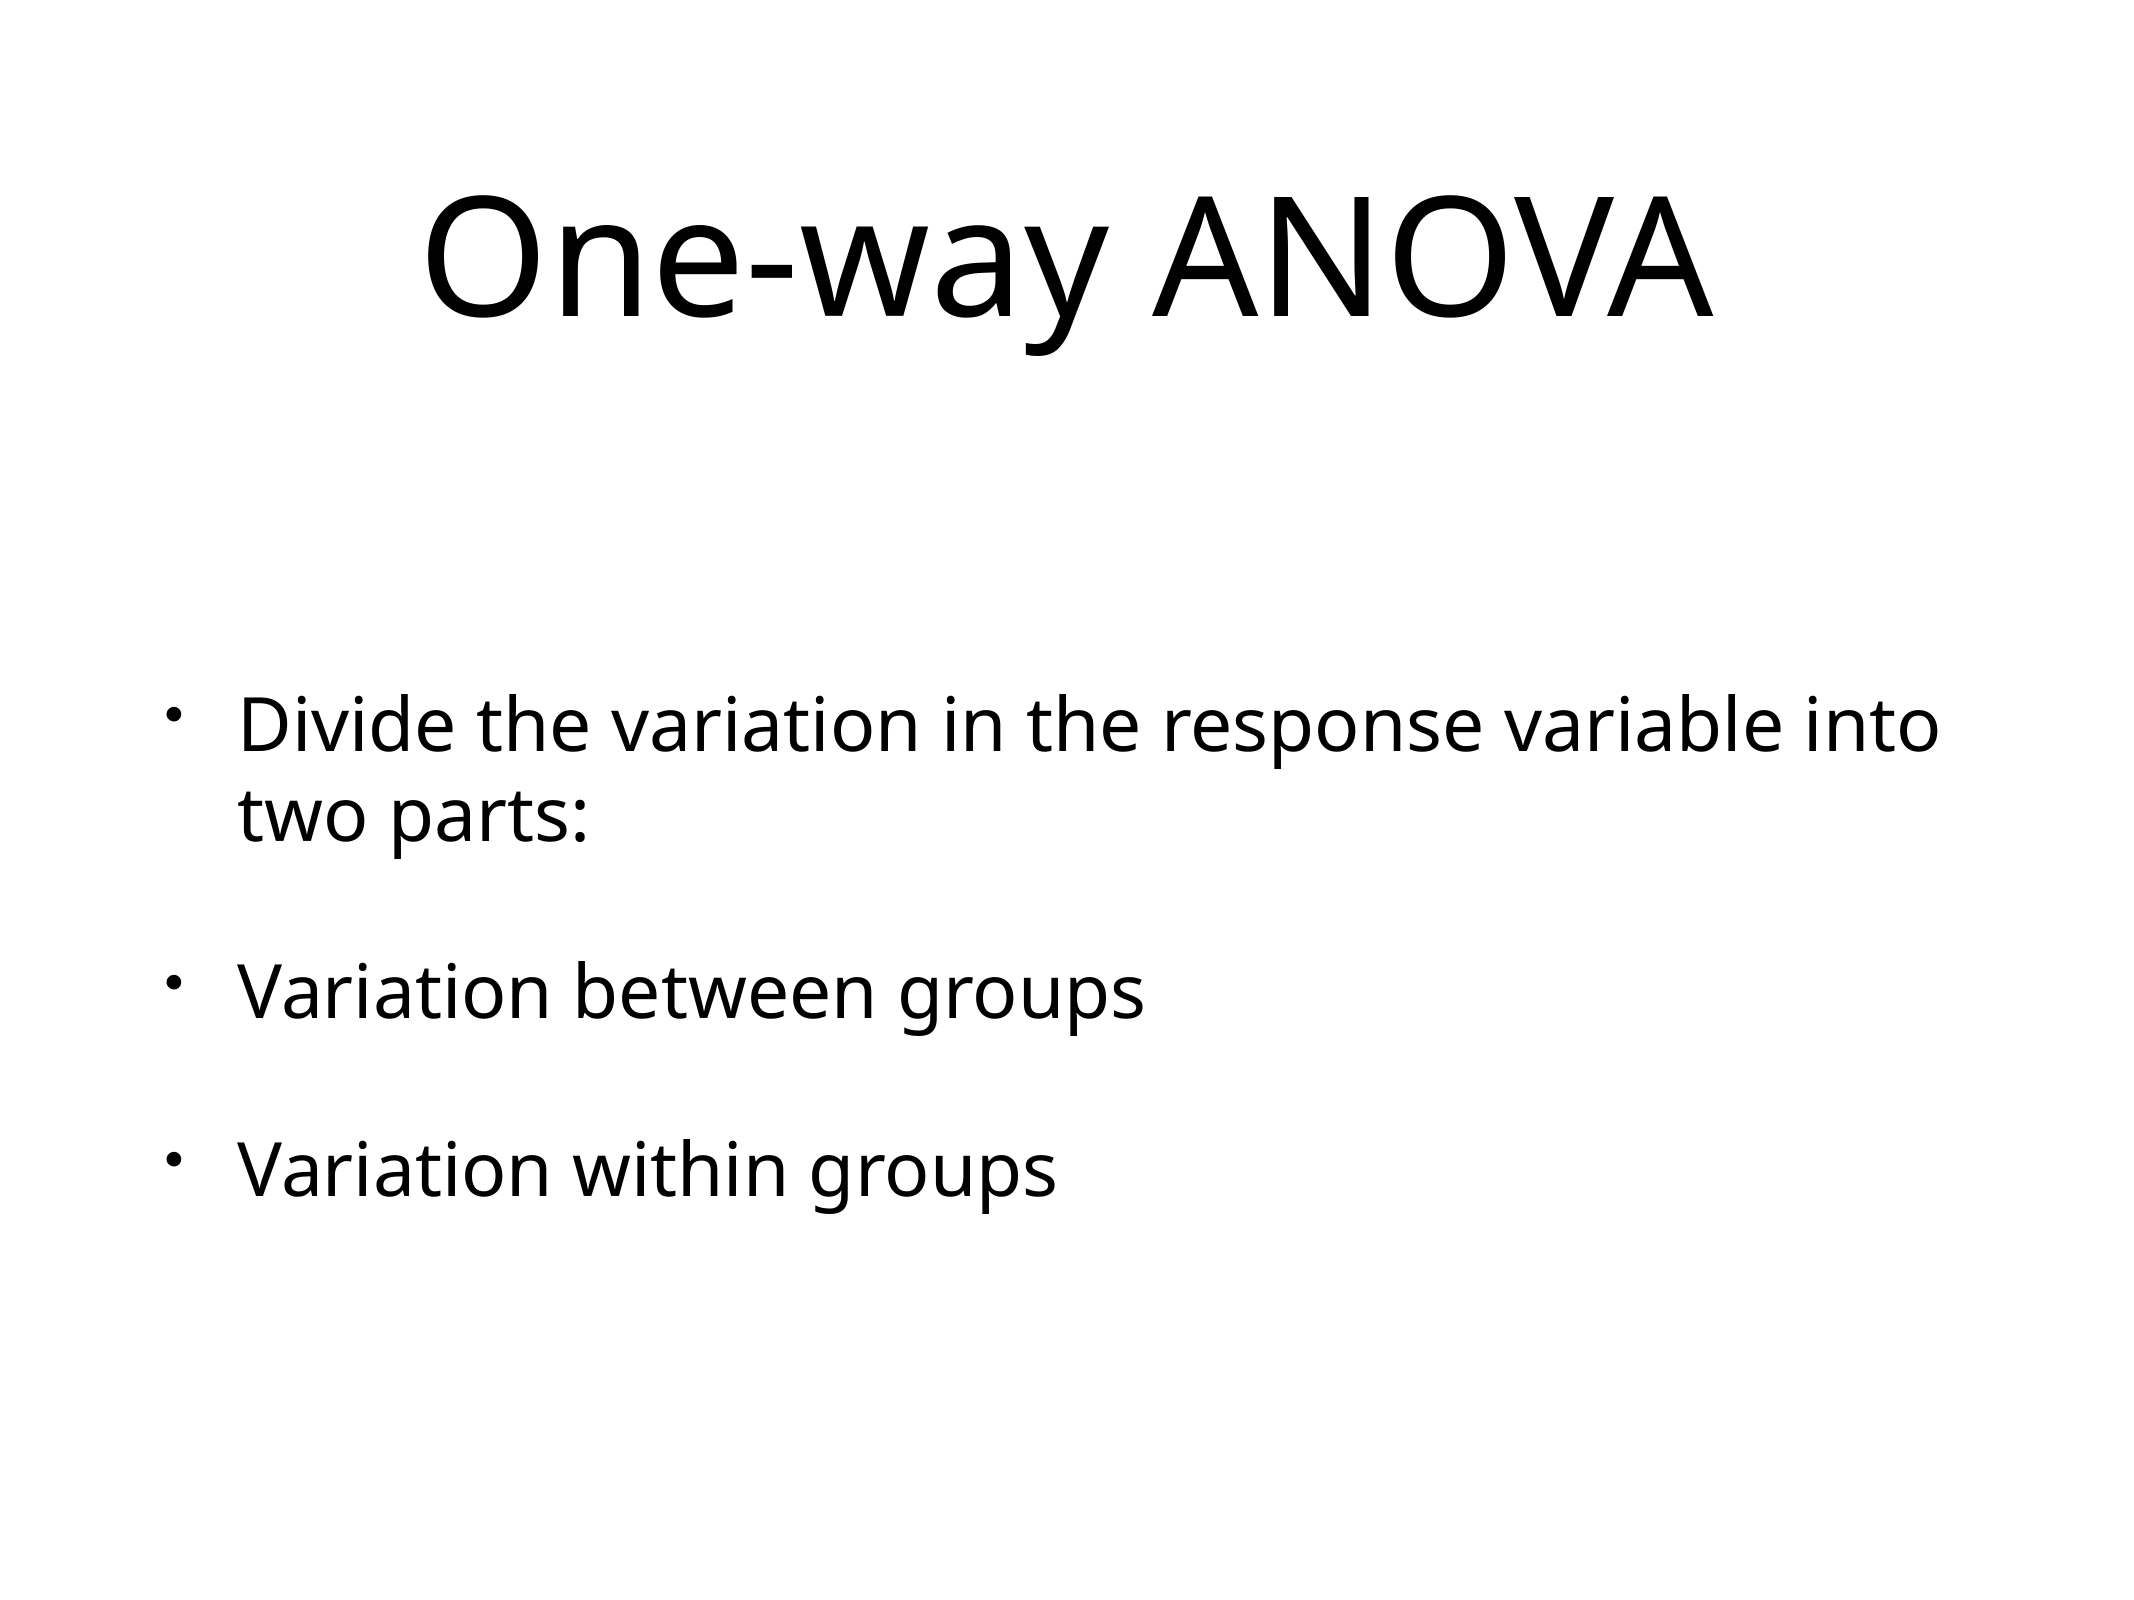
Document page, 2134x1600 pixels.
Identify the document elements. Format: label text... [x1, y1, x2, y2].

title One-way ANOVA [155, 72, 1978, 427]
list Divide the variation in the response variable into two parts: Variation between groups Variation within groups [155, 427, 1978, 1460]
